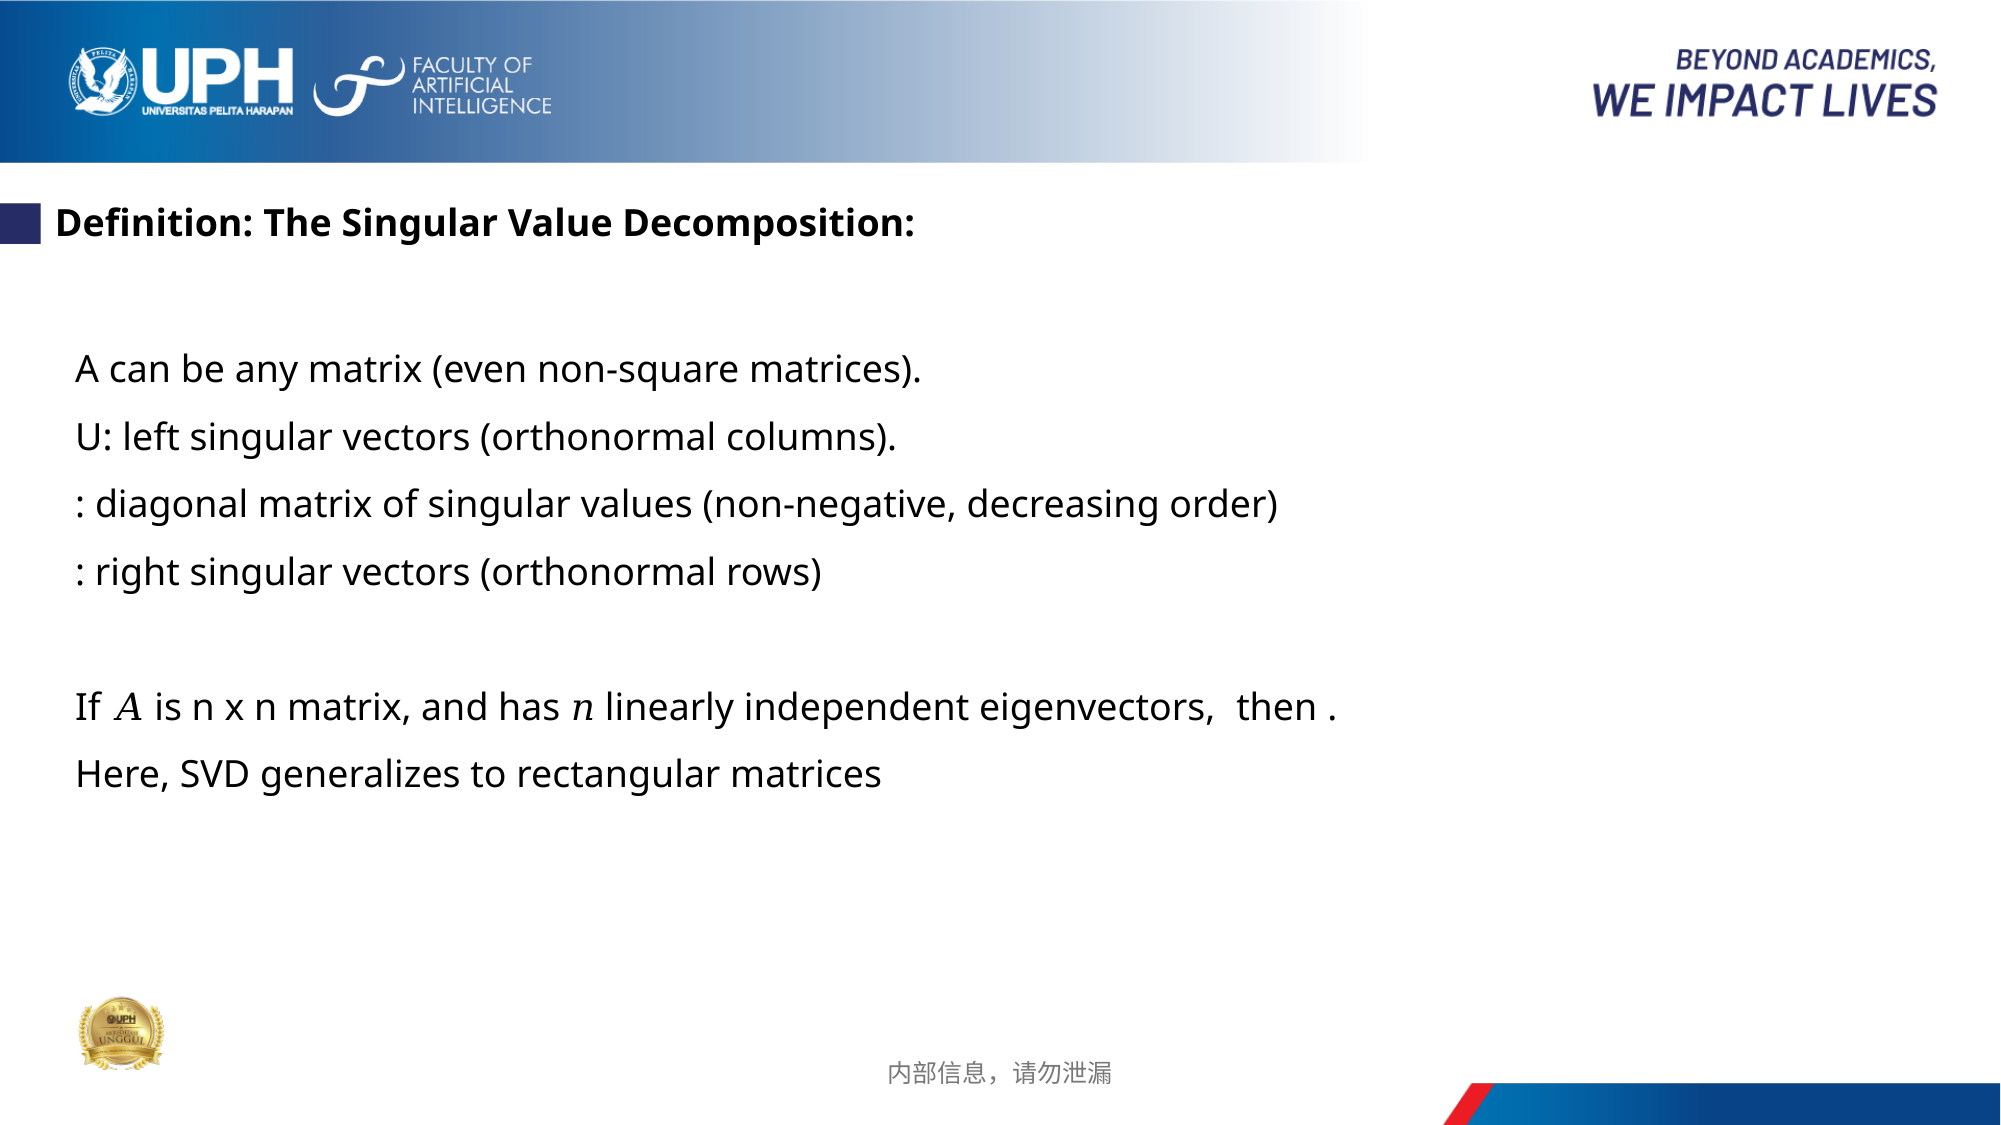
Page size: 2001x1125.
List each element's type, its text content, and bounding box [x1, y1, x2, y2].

picture [300, 0, 590, 189]
text_box [0, 0, 2000, 1125]
footer 内部信息，请勿泄漏 [662, 1042, 1338, 1103]
